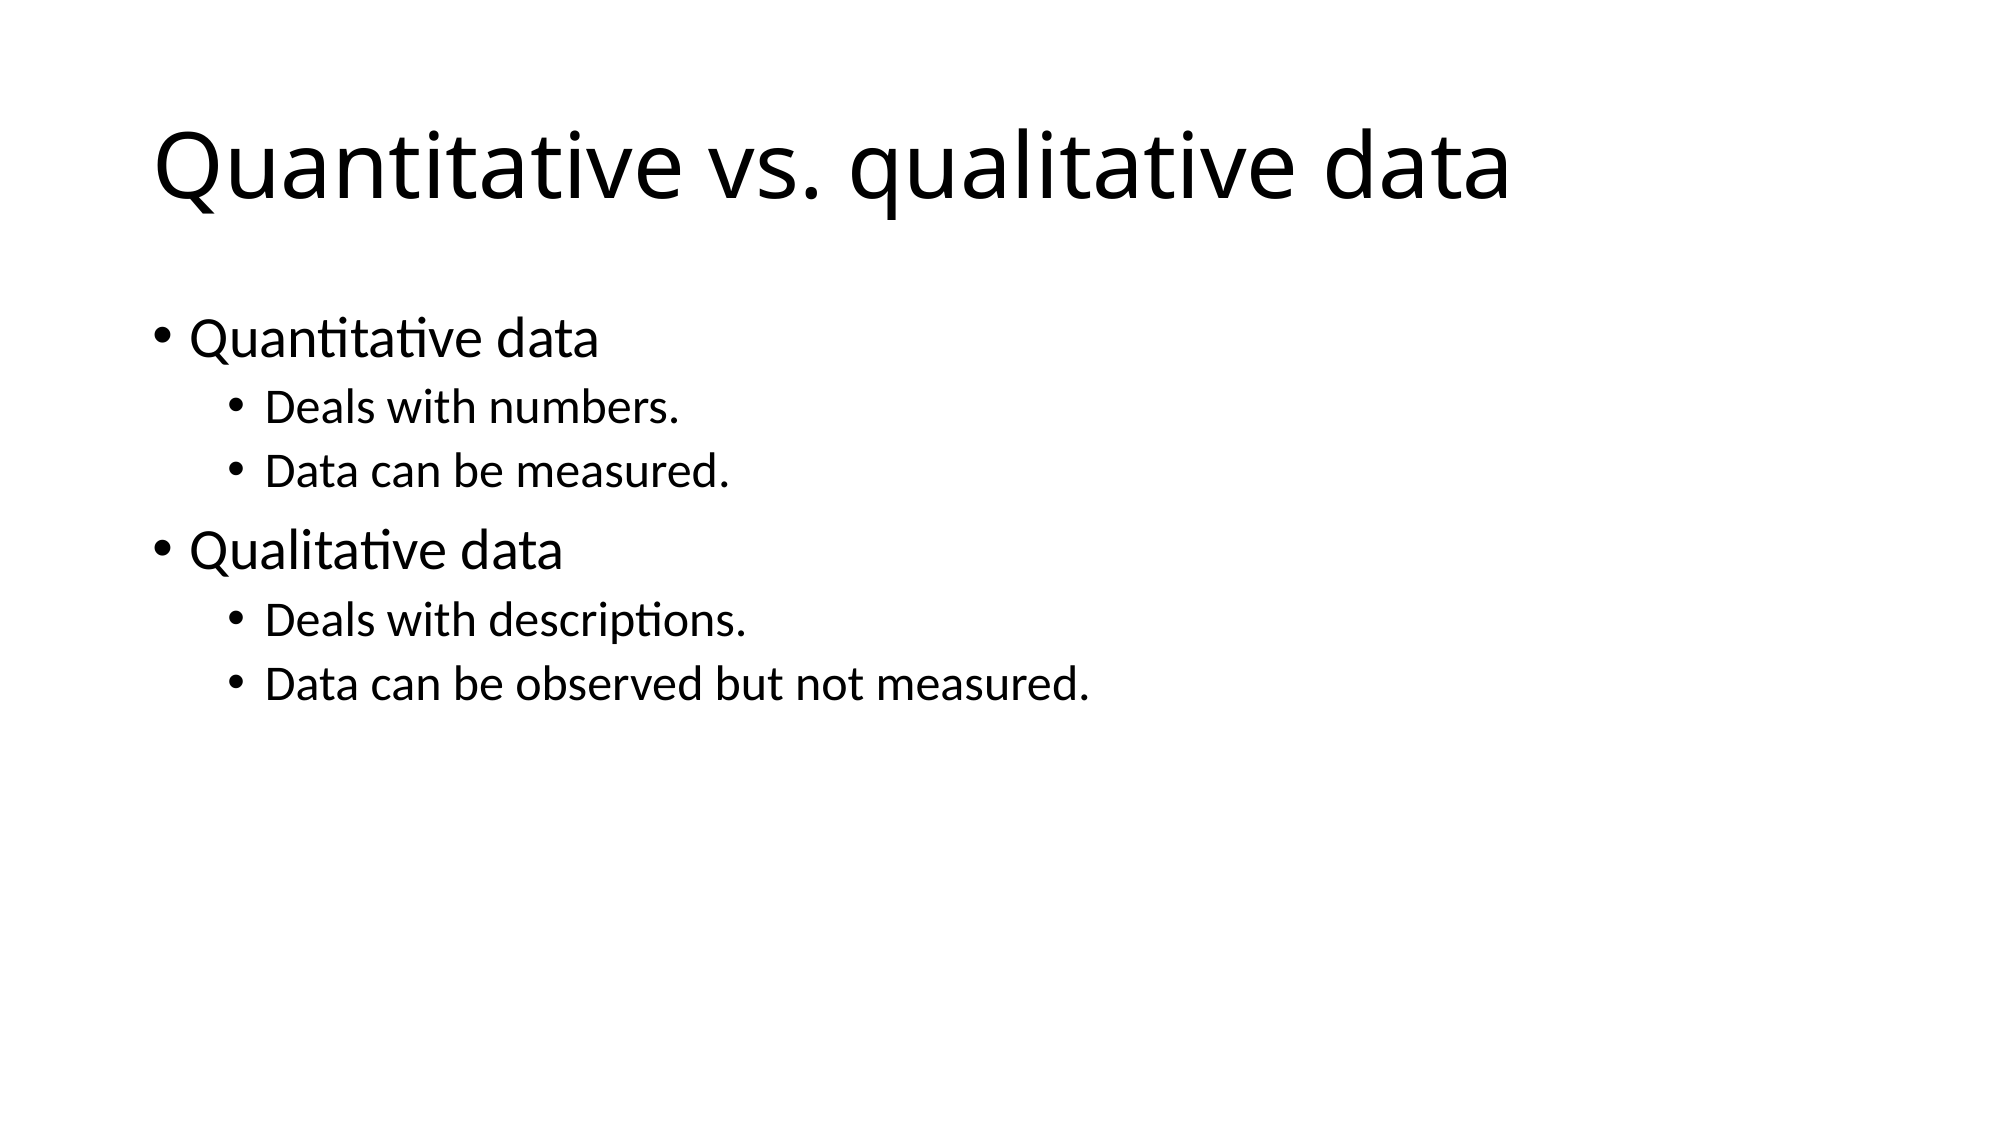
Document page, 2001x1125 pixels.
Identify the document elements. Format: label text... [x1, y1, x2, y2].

list Quantitative data Deals with numbers. Data can be measured. Qualitative data Deals with descriptions. Data can be observed but not measured. [137, 299, 1863, 1014]
title Quantitative vs. qualitative data [137, 59, 1863, 278]
